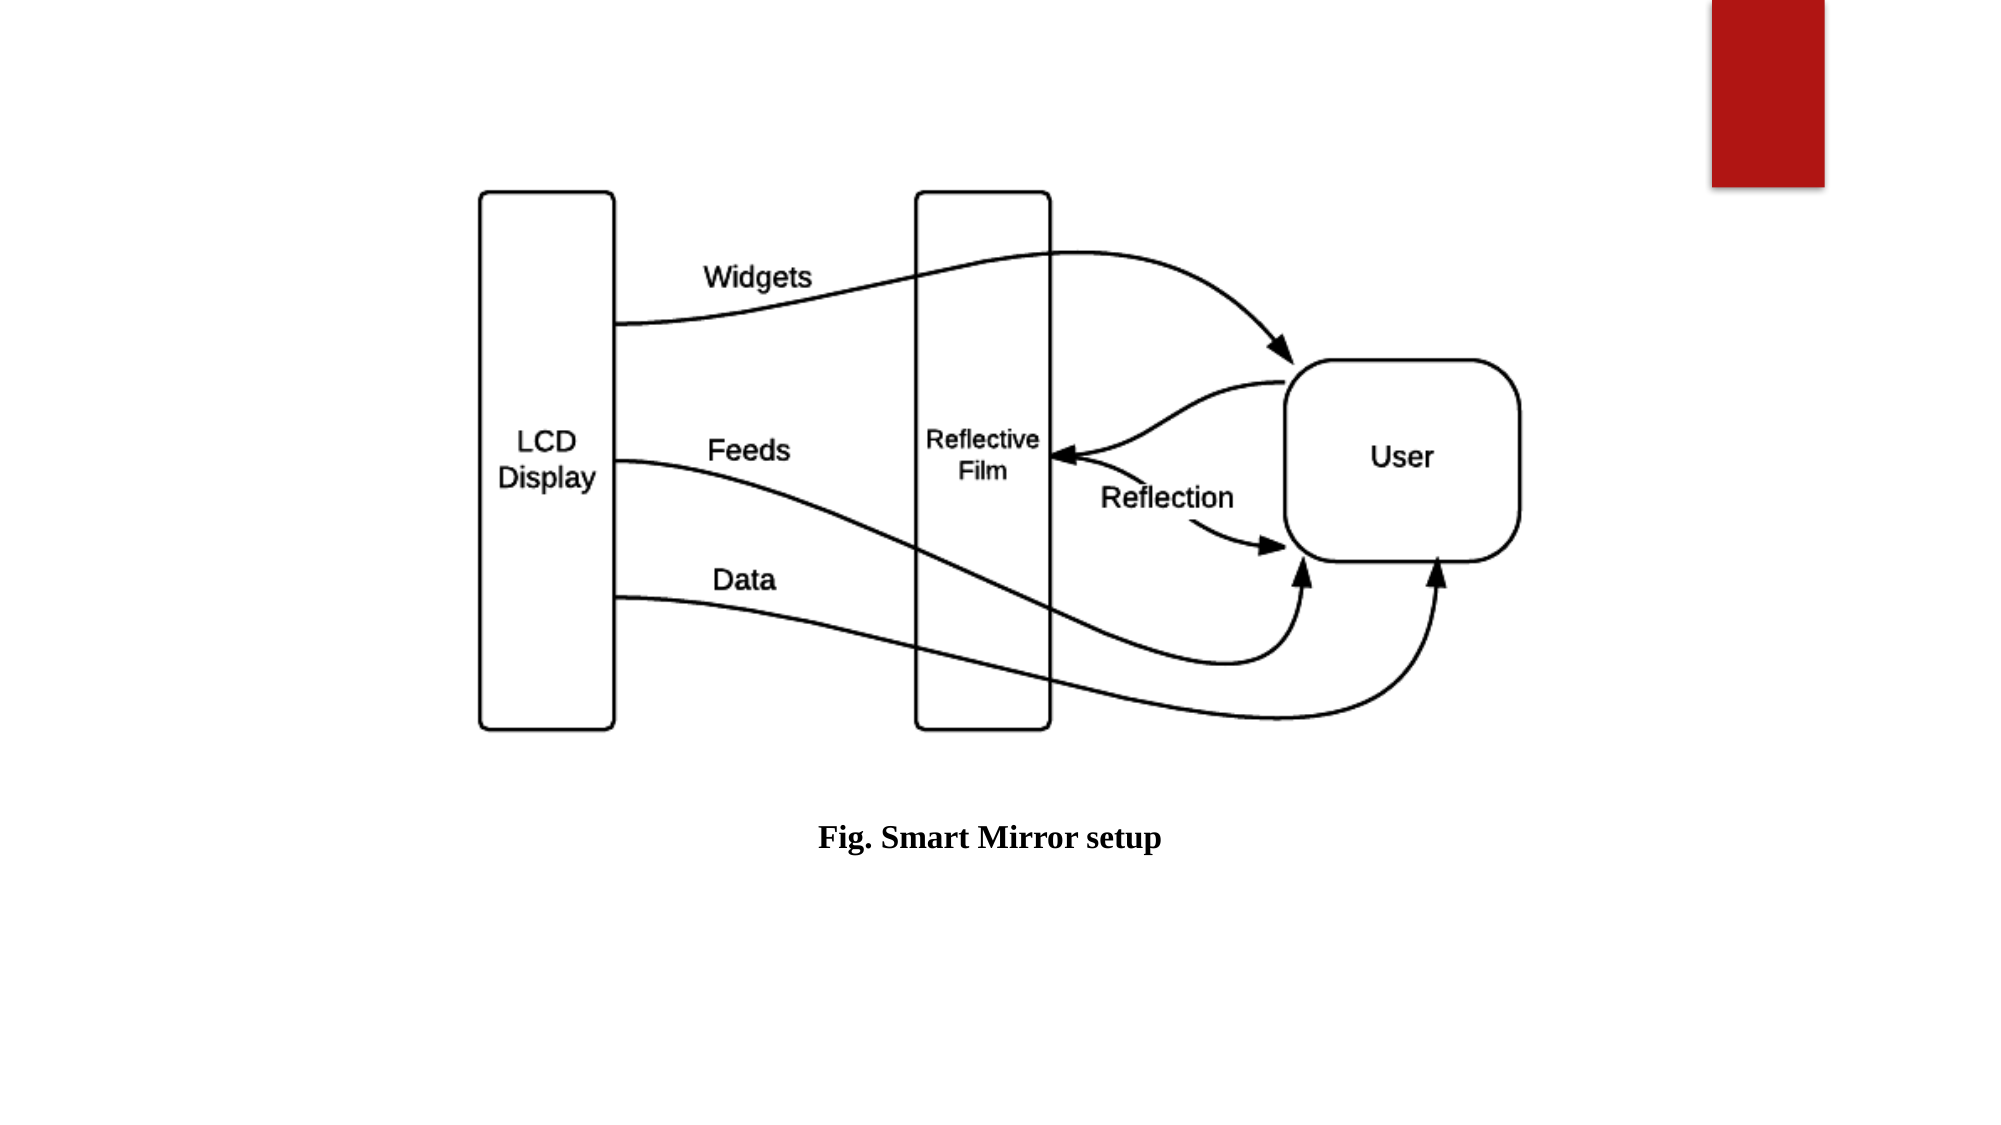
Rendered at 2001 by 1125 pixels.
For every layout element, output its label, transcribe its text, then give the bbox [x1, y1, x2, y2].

picture [412, 125, 1587, 797]
text_box Fig. Smart Mirror setup [803, 808, 1197, 863]
